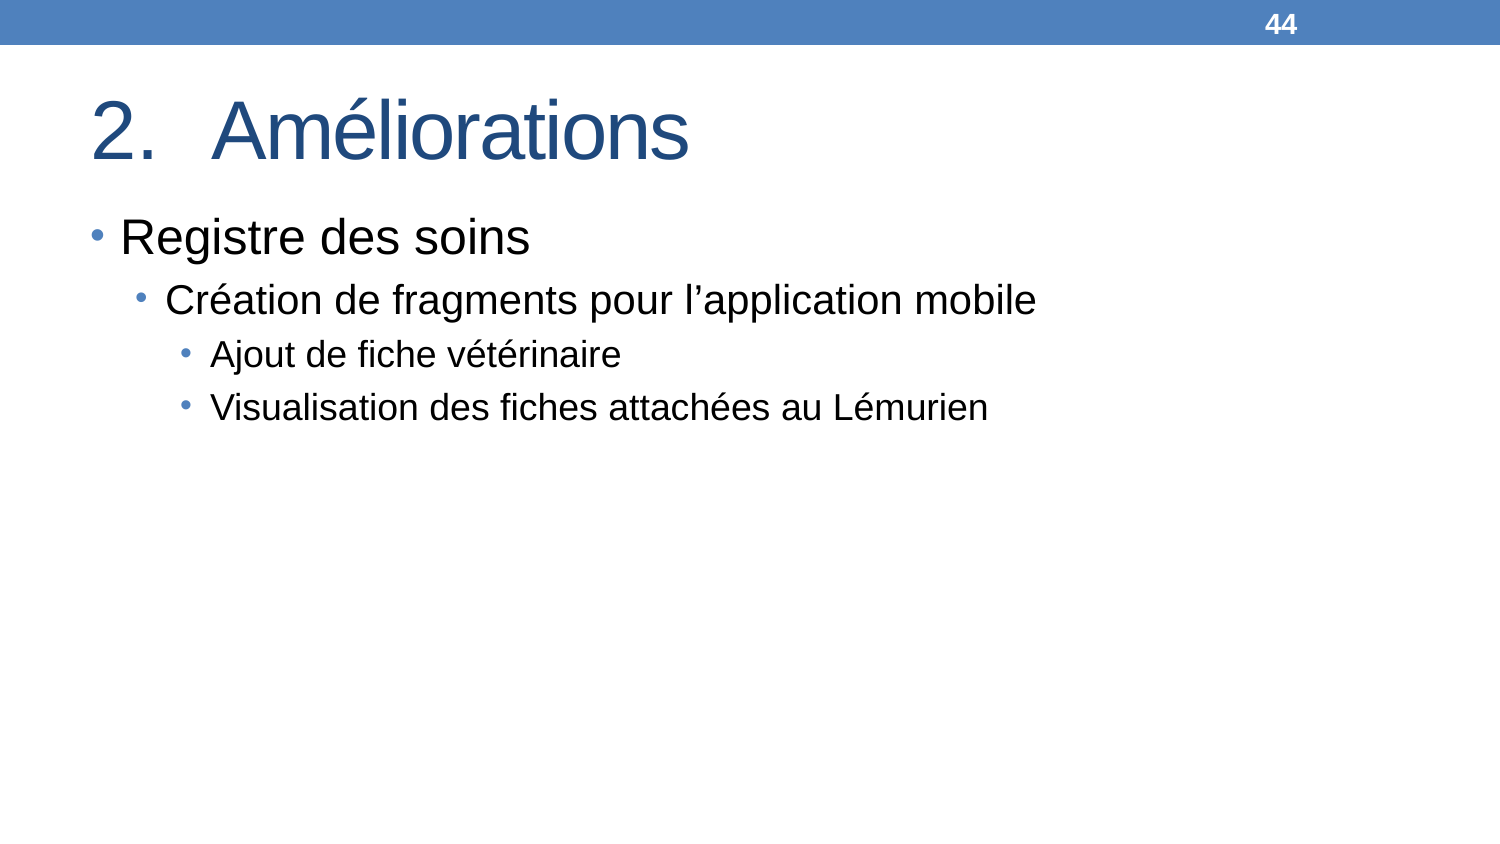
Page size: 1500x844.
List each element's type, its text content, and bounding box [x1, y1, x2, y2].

slide_number 44 [1250, 2, 1425, 43]
list Registre des soins Création de fragments pour l’application mobile Ajout de fiche vétérinaire Visualisation des fiches attachées au Lémurien [75, 196, 1425, 797]
title Améliorations [75, 65, 1425, 188]
